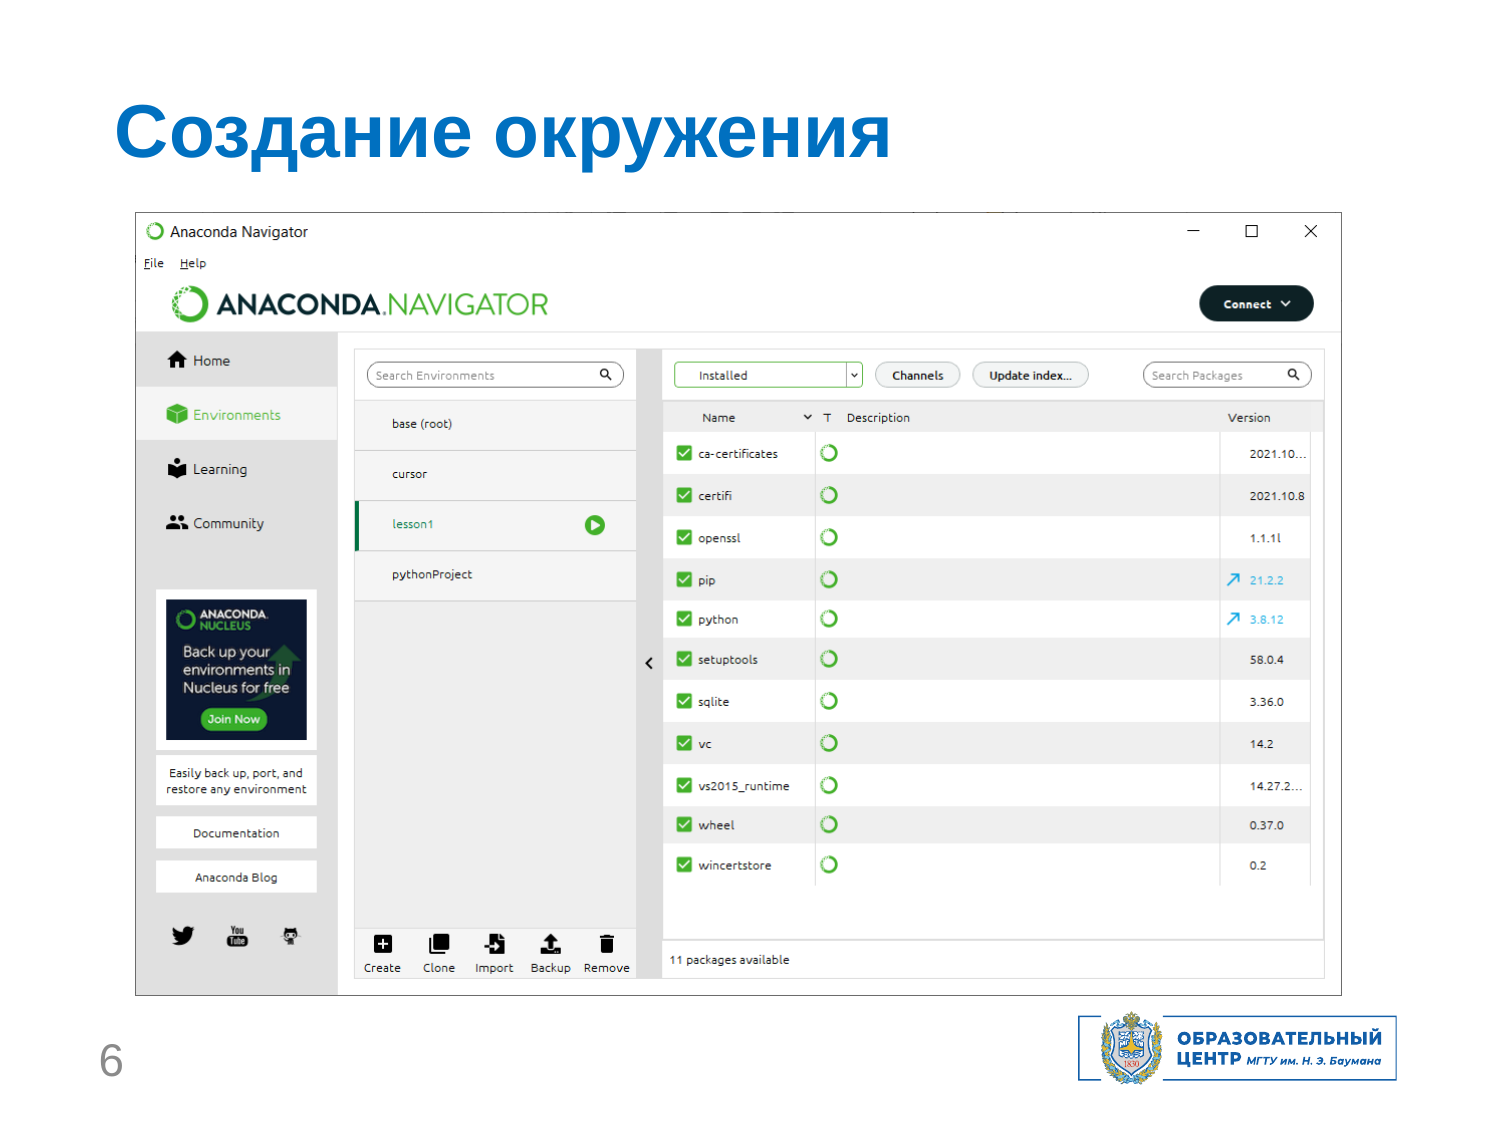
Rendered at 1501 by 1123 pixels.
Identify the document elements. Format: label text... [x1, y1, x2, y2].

slide_number 6 [86, 1028, 186, 1088]
picture [135, 212, 1342, 996]
text_box Создание окружения [102, 77, 1397, 180]
